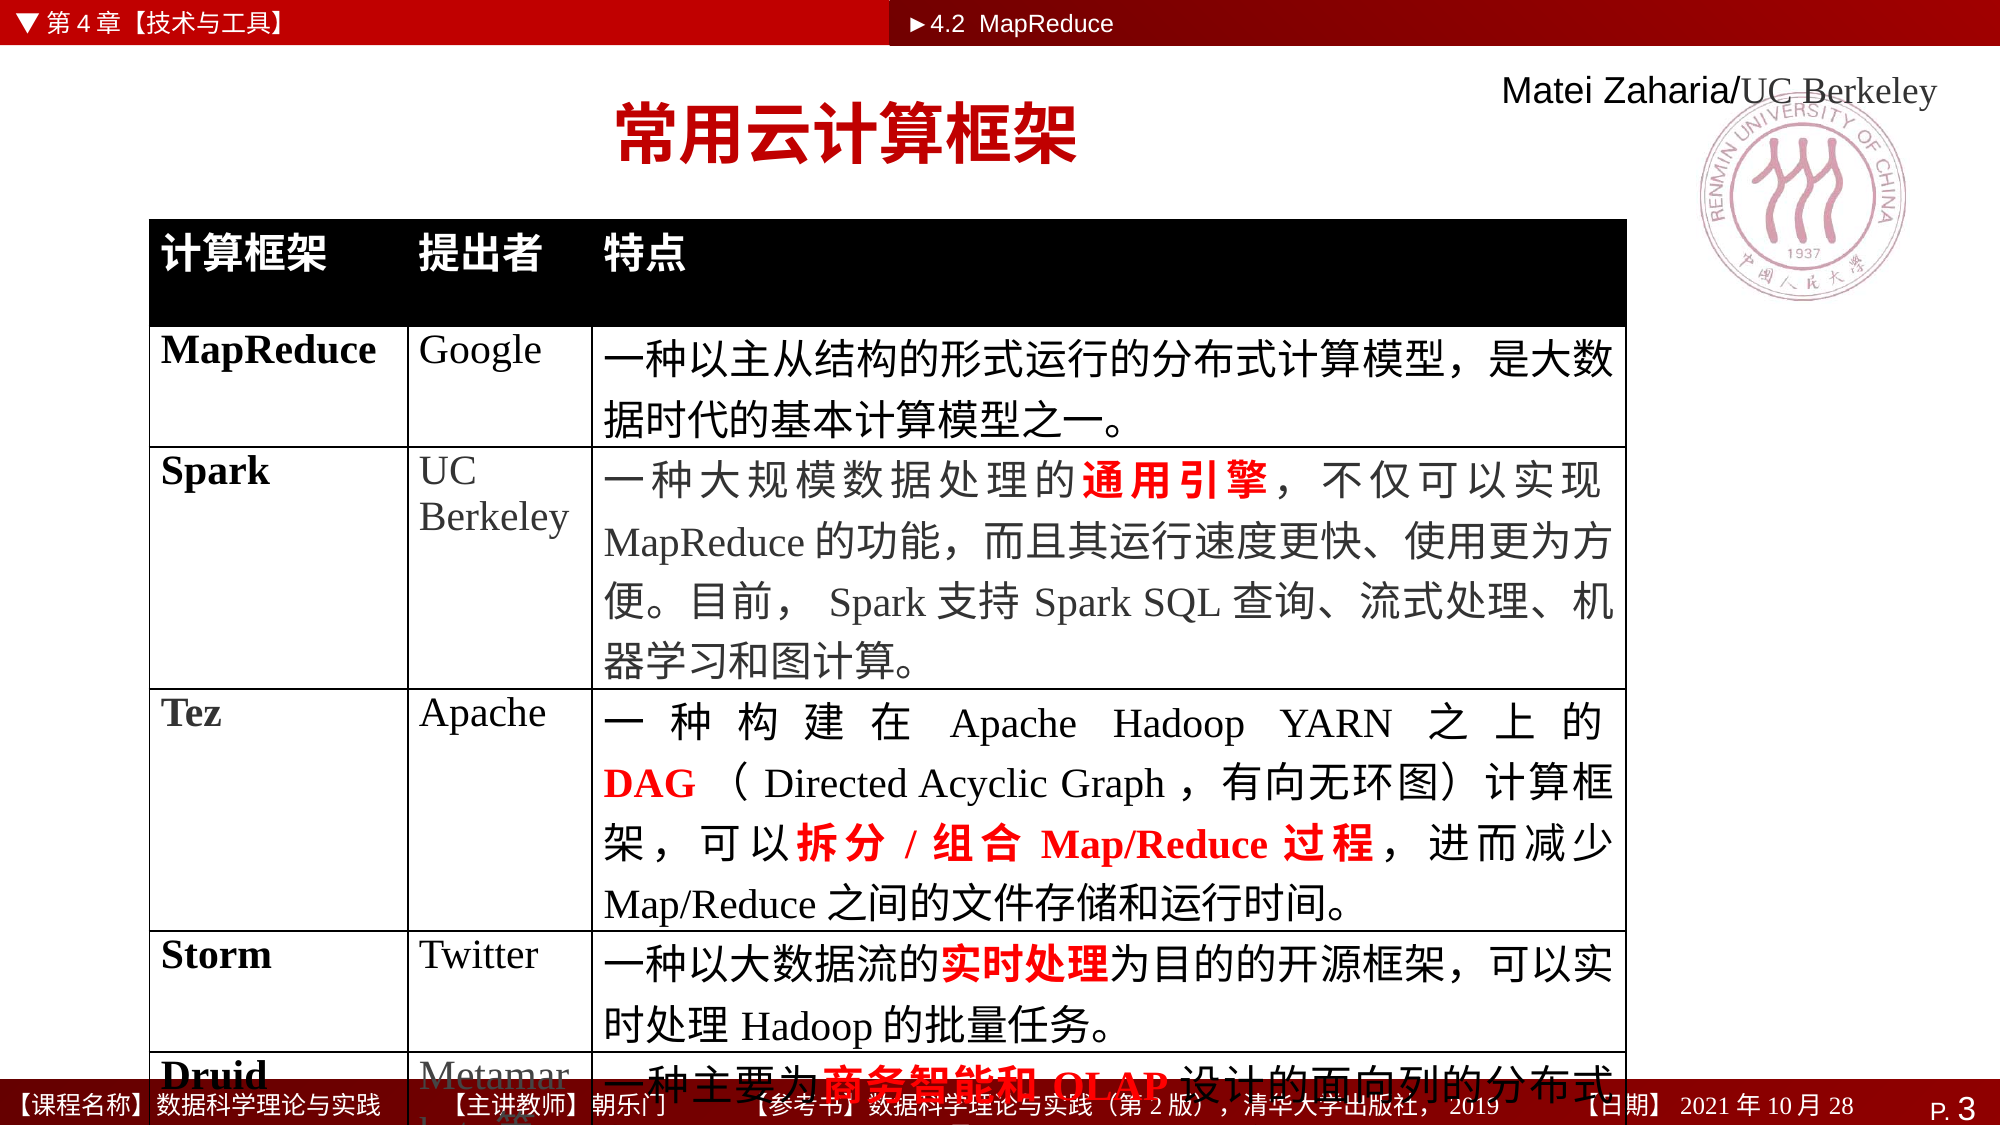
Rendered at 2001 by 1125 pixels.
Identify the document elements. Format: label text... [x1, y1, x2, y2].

table_cell 一种主要为商务智能和OLAP设计的面向列的分布式数据存储系统，可支持海量数据的实时查询与分析能力。 [593, 1053, 1625, 1125]
table_cell Apache [409, 690, 591, 930]
picture [1696, 119, 1910, 304]
table_cell UC Berkeley [409, 448, 591, 688]
table_cell Spark [150, 448, 407, 688]
table_header 计算框架 [150, 221, 407, 325]
table_cell Tez [150, 690, 407, 930]
table_cell 一种构建在Apache Hadoop YARN之上的DAG（Directed Acyclic Graph，有向无环图）计算框架，可以拆分/组合Map/Reduce过程，进而减少 Map/Reduce之间的文件存储和运行时间。 [593, 690, 1625, 930]
table_header 提出者 [409, 221, 591, 325]
table_cell Twitter [409, 932, 591, 1051]
table_cell Google [409, 327, 591, 446]
table_cell 一种以主从结构的形式运行的分布式计算模型，是大数据时代的基本计算模型之一。 [593, 327, 1625, 446]
title 常用云计算框架 [64, 64, 1627, 200]
table_cell 一种大规模数据处理的通用引擎，不仅可以实现MapReduce的功能，而且其运行速度更快、使用更为方便。目前，Spark支持Spark SQL查询、流式处理、机器学习和图计算。 [593, 448, 1625, 688]
table_cell MapReduce [150, 327, 407, 446]
table_header 特点 [593, 221, 1625, 325]
list ▼第4章【技术与工具】 [0, 0, 725, 43]
table_cell Druid [150, 1053, 407, 1125]
table_cell Storm [150, 932, 407, 1051]
list ►4.2 MapReduce [890, 0, 1249, 43]
table_cell Metamarkets等 [409, 1053, 591, 1125]
table_cell 一种以大数据流的实时处理为目的的开源框架，可以实时处理Hadoop的批量任务。 [593, 932, 1625, 1051]
text_box Matei Zaharia/UC Berkeley [1486, 59, 1953, 119]
